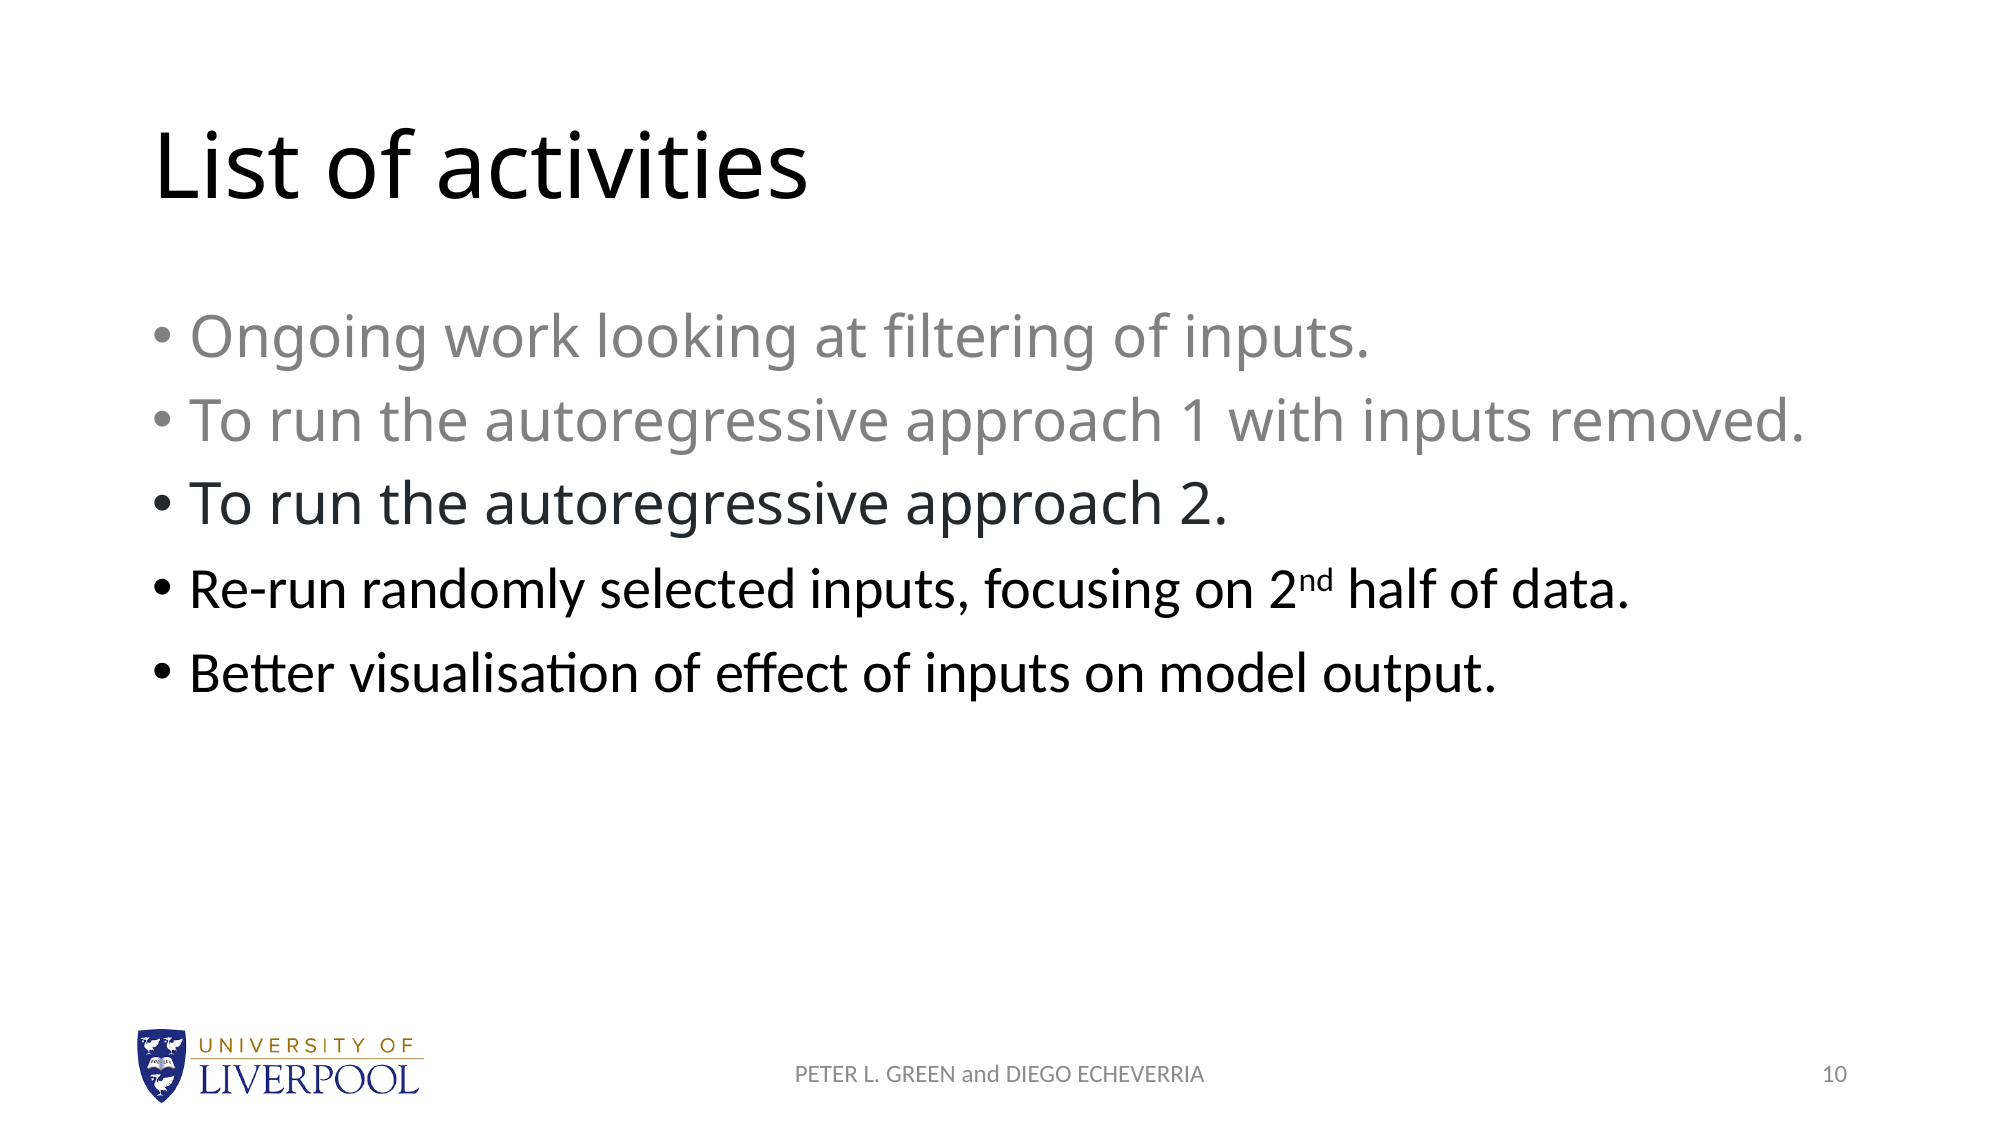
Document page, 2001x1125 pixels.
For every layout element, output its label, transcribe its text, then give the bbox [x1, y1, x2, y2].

footer PETER L. GREEN and DIEGO ECHEVERRIA [662, 1042, 1338, 1103]
list Ongoing work looking at filtering of inputs. To run the autoregressive approach 1 with inputs removed. To run the autoregressive approach 2. Re-run randomly selected inputs, focusing on 2nd half of data. Better visualisation of effect of inputs on model output. [137, 299, 1863, 1014]
slide_number 10 [1412, 1042, 1863, 1103]
title List of activities [137, 59, 1863, 278]
picture [137, 1029, 424, 1103]
